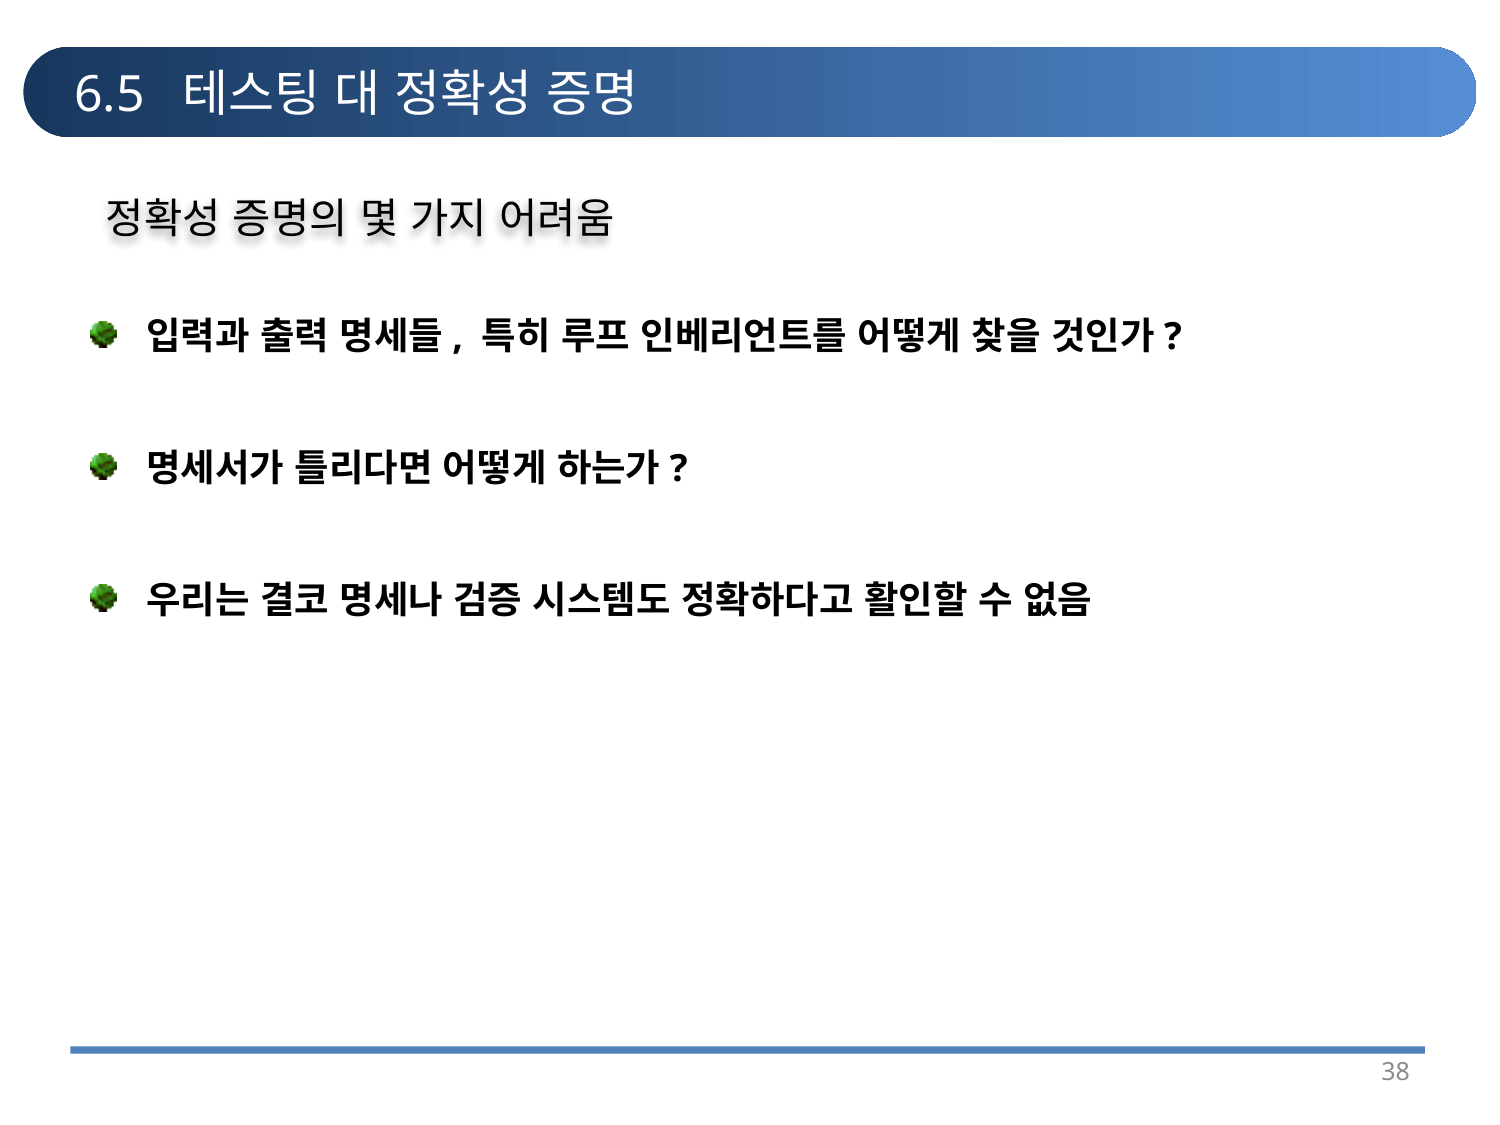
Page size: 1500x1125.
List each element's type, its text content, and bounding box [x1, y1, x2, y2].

slide_number 38 [1074, 1042, 1425, 1103]
picture [90, 453, 117, 480]
list 정확성 증명의 몇 가지 어려움 [60, 180, 660, 255]
picture [90, 321, 117, 348]
list 입력과 출력 명세들, 특히 루프 인베리언트를 어떻게 찾을 것인가? 명세서가 틀리다면 어떻게 하는가? 우리는 결코 명세나 검증 시스템도 정확하다고 활인할 수 없음 [74, 290, 1471, 1006]
title 6.5 테스팅 대 정확성 증명 [59, 56, 1410, 126]
picture [90, 584, 117, 612]
